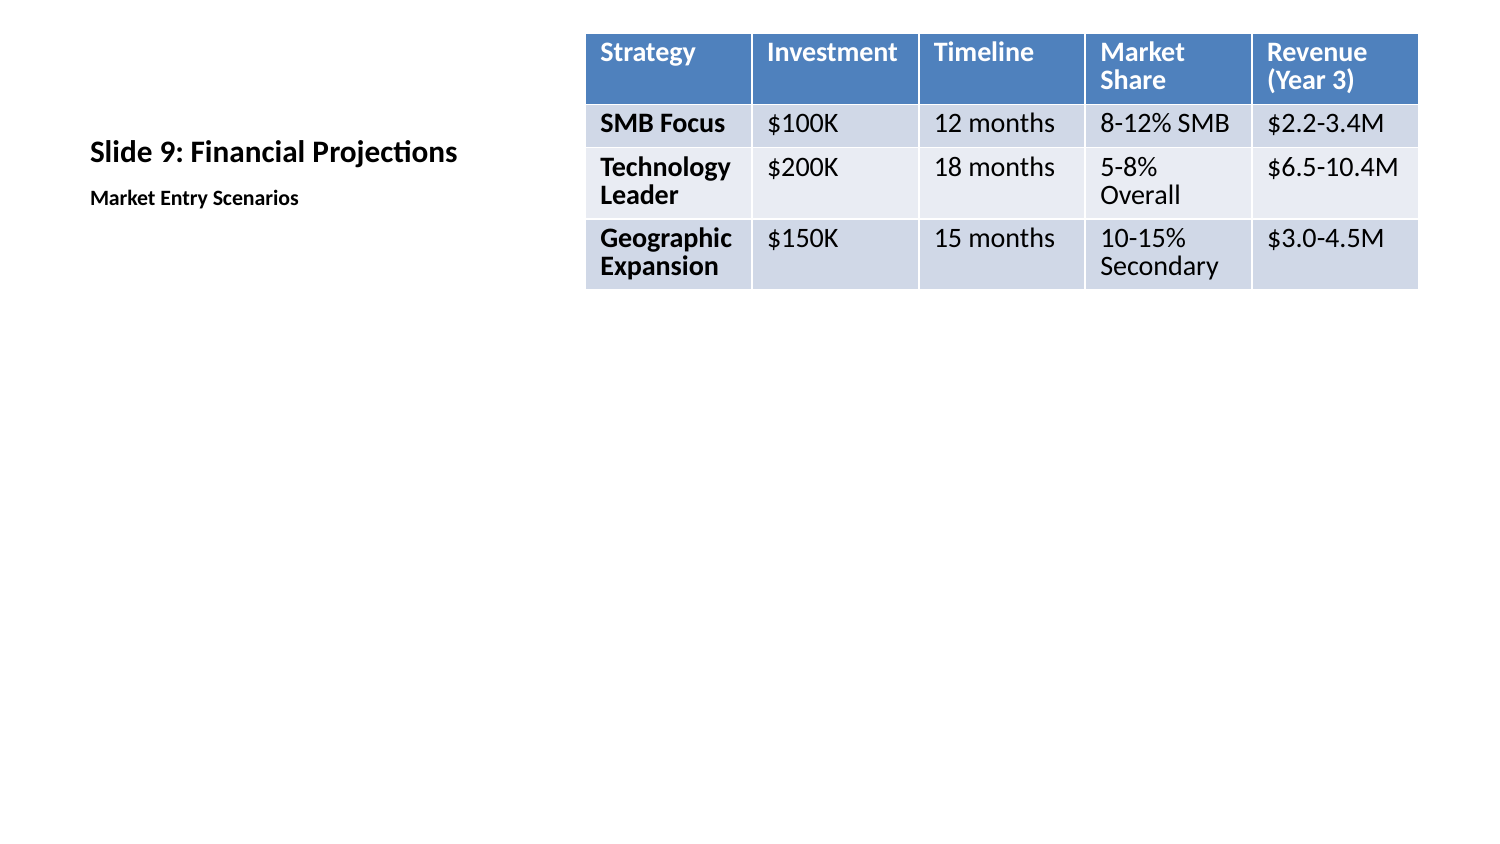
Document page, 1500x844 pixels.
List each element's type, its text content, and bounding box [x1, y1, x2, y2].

table_cell $200K [753, 148, 918, 218]
table_header Investment [753, 34, 918, 104]
table_cell $3.0-4.5M [1253, 220, 1418, 289]
table_header Market Share [1086, 34, 1251, 104]
table_cell Geographic Expansion [586, 220, 751, 289]
table_header Revenue (Year 3) [1253, 34, 1418, 104]
table_cell $150K [753, 220, 918, 289]
table_cell $100K [753, 105, 918, 147]
table_header Timeline [920, 34, 1084, 104]
table_cell $2.2-3.4M [1253, 105, 1418, 147]
table_cell 12 months [920, 105, 1084, 147]
list Market Entry Scenarios [75, 176, 569, 754]
title Slide 9: Financial Projections [75, 33, 569, 176]
table_cell SMB Focus [586, 105, 751, 147]
table_cell 15 months [920, 220, 1084, 289]
table_cell Technology Leader [586, 148, 751, 218]
table_cell 5-8% Overall [1086, 148, 1251, 218]
table_cell $6.5-10.4M [1253, 148, 1418, 218]
table_cell 8-12% SMB [1086, 105, 1251, 147]
table_cell 10-15% Secondary [1086, 220, 1251, 289]
table_header Strategy [586, 34, 751, 104]
table_cell 18 months [920, 148, 1084, 218]
